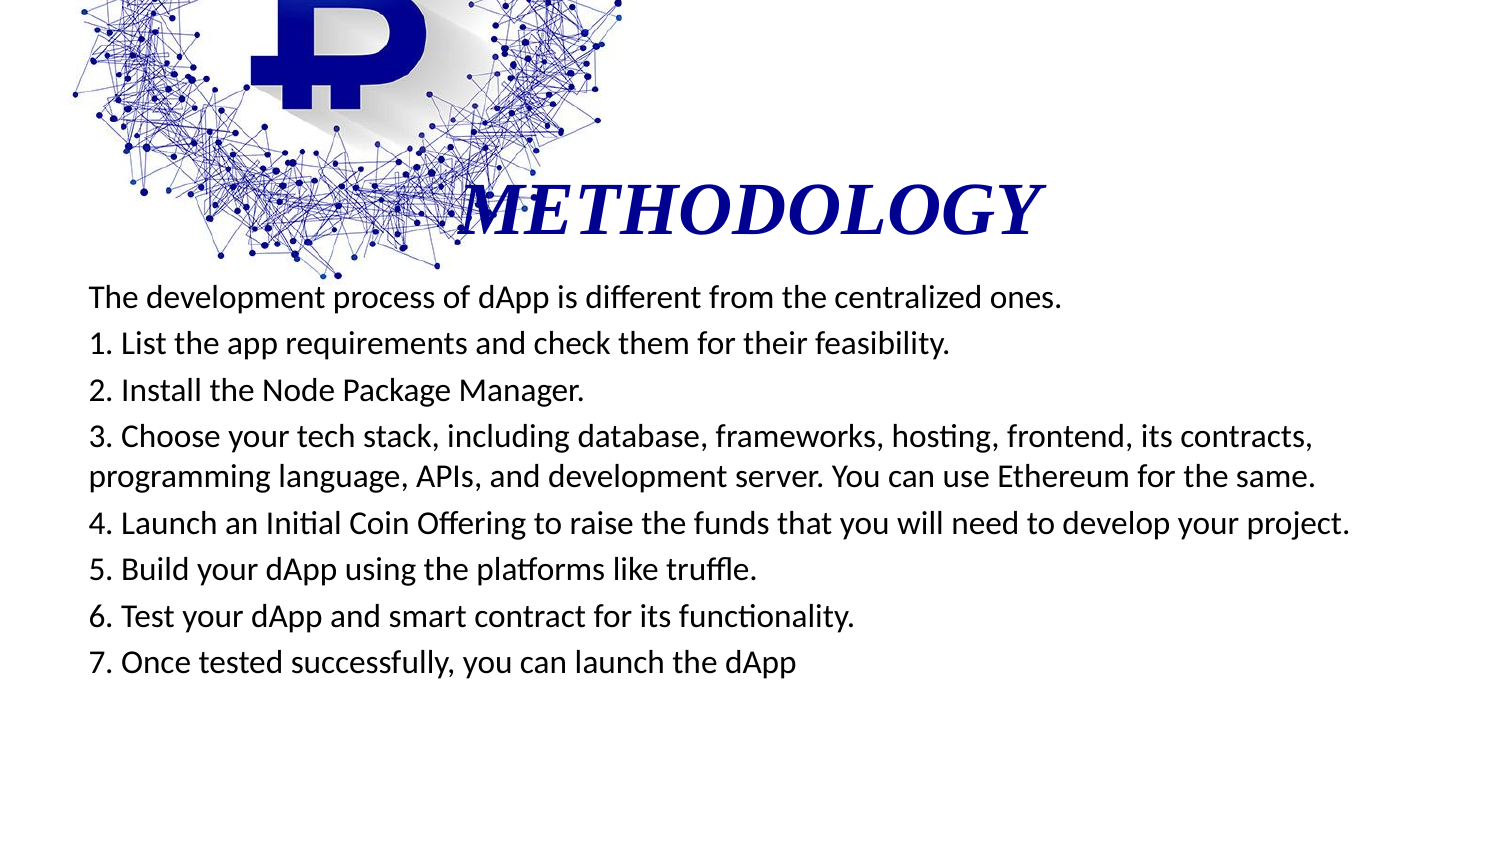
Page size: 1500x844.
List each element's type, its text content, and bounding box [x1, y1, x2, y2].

picture [0, 0, 1500, 844]
list The development process of dApp is different from the centralized ones. 1. List the app requirements and check them for their feasibility. 2. Install the Node Package Manager. 3. Choose your tech stack, including database, frameworks, hosting, frontend, its contracts, programming language, APIs, and development server. You can use Ethereum for the same. 4. Launch an Initial Coin Offering to raise the funds that you will need to develop your project. 5. Build your dApp using the platforms like truffle. 6. Test your dApp and smart contract for its functionality. 7. Once tested successfully, you can launch the dApp [73, 267, 1427, 844]
title METHODOLOGY [73, 142, 1427, 267]
